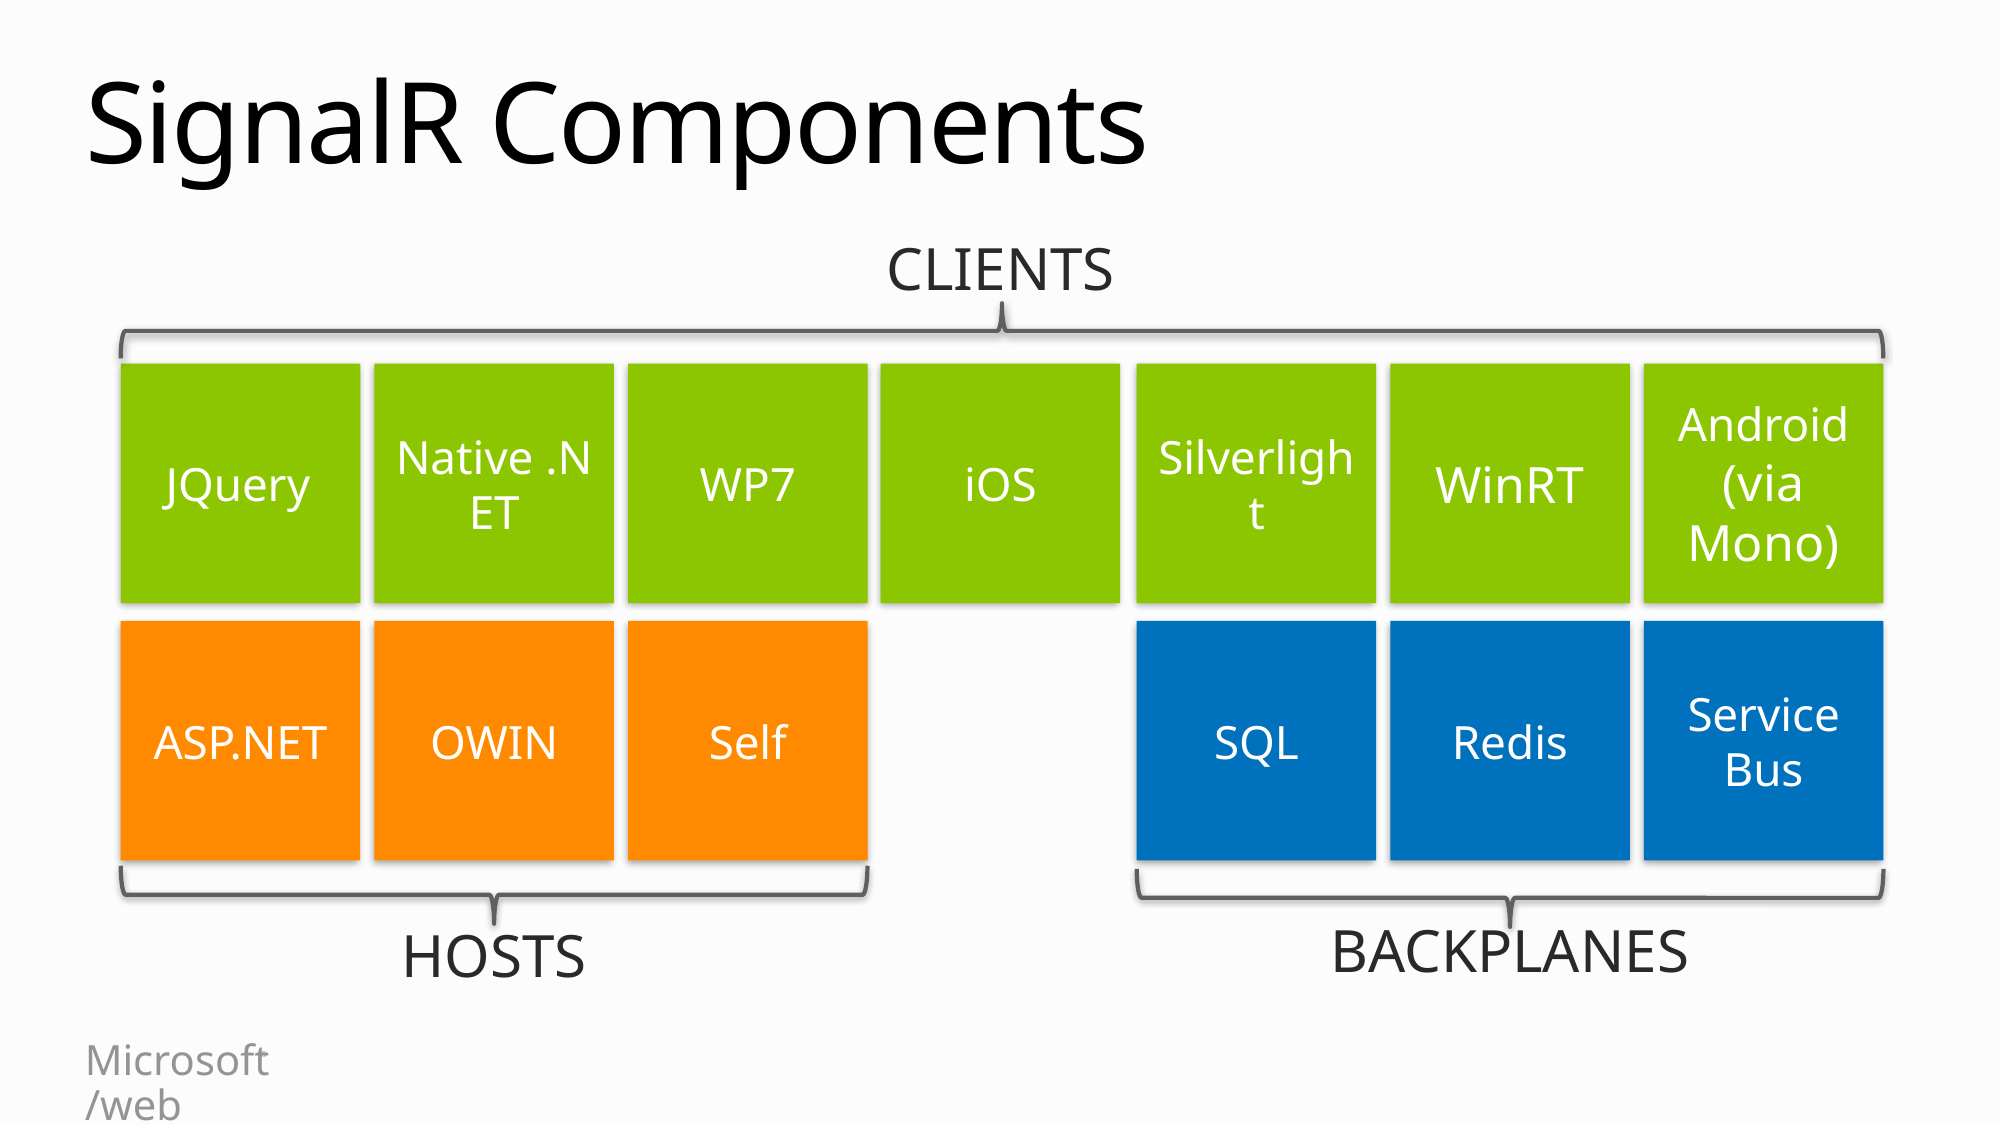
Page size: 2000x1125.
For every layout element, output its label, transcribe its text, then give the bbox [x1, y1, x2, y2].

text_box Clients [886, 239, 1115, 303]
text_box Service Bus [1643, 620, 1884, 861]
text_box Redis [1390, 620, 1631, 861]
text_box iOS [880, 363, 1121, 604]
text_box WP7 [627, 369, 868, 604]
text_box Self [627, 620, 868, 861]
text_box Hosts [401, 926, 587, 990]
text_box SQL [1136, 620, 1377, 861]
text_box ASP.NET [120, 620, 361, 861]
title SignalR Components [85, 66, 1914, 191]
text_box Silverlight [1136, 369, 1377, 604]
text_box WinRT [1390, 369, 1631, 604]
text_box [1134, 868, 1886, 922]
text_box JQuery [120, 368, 361, 604]
text_box OWIN [374, 620, 615, 861]
text_box Native .NET [374, 369, 615, 604]
text_box Backplanes [1330, 922, 1690, 986]
text_box [118, 865, 870, 926]
text_box [118, 303, 1886, 359]
text_box Android (via Mono) [1643, 369, 1884, 604]
